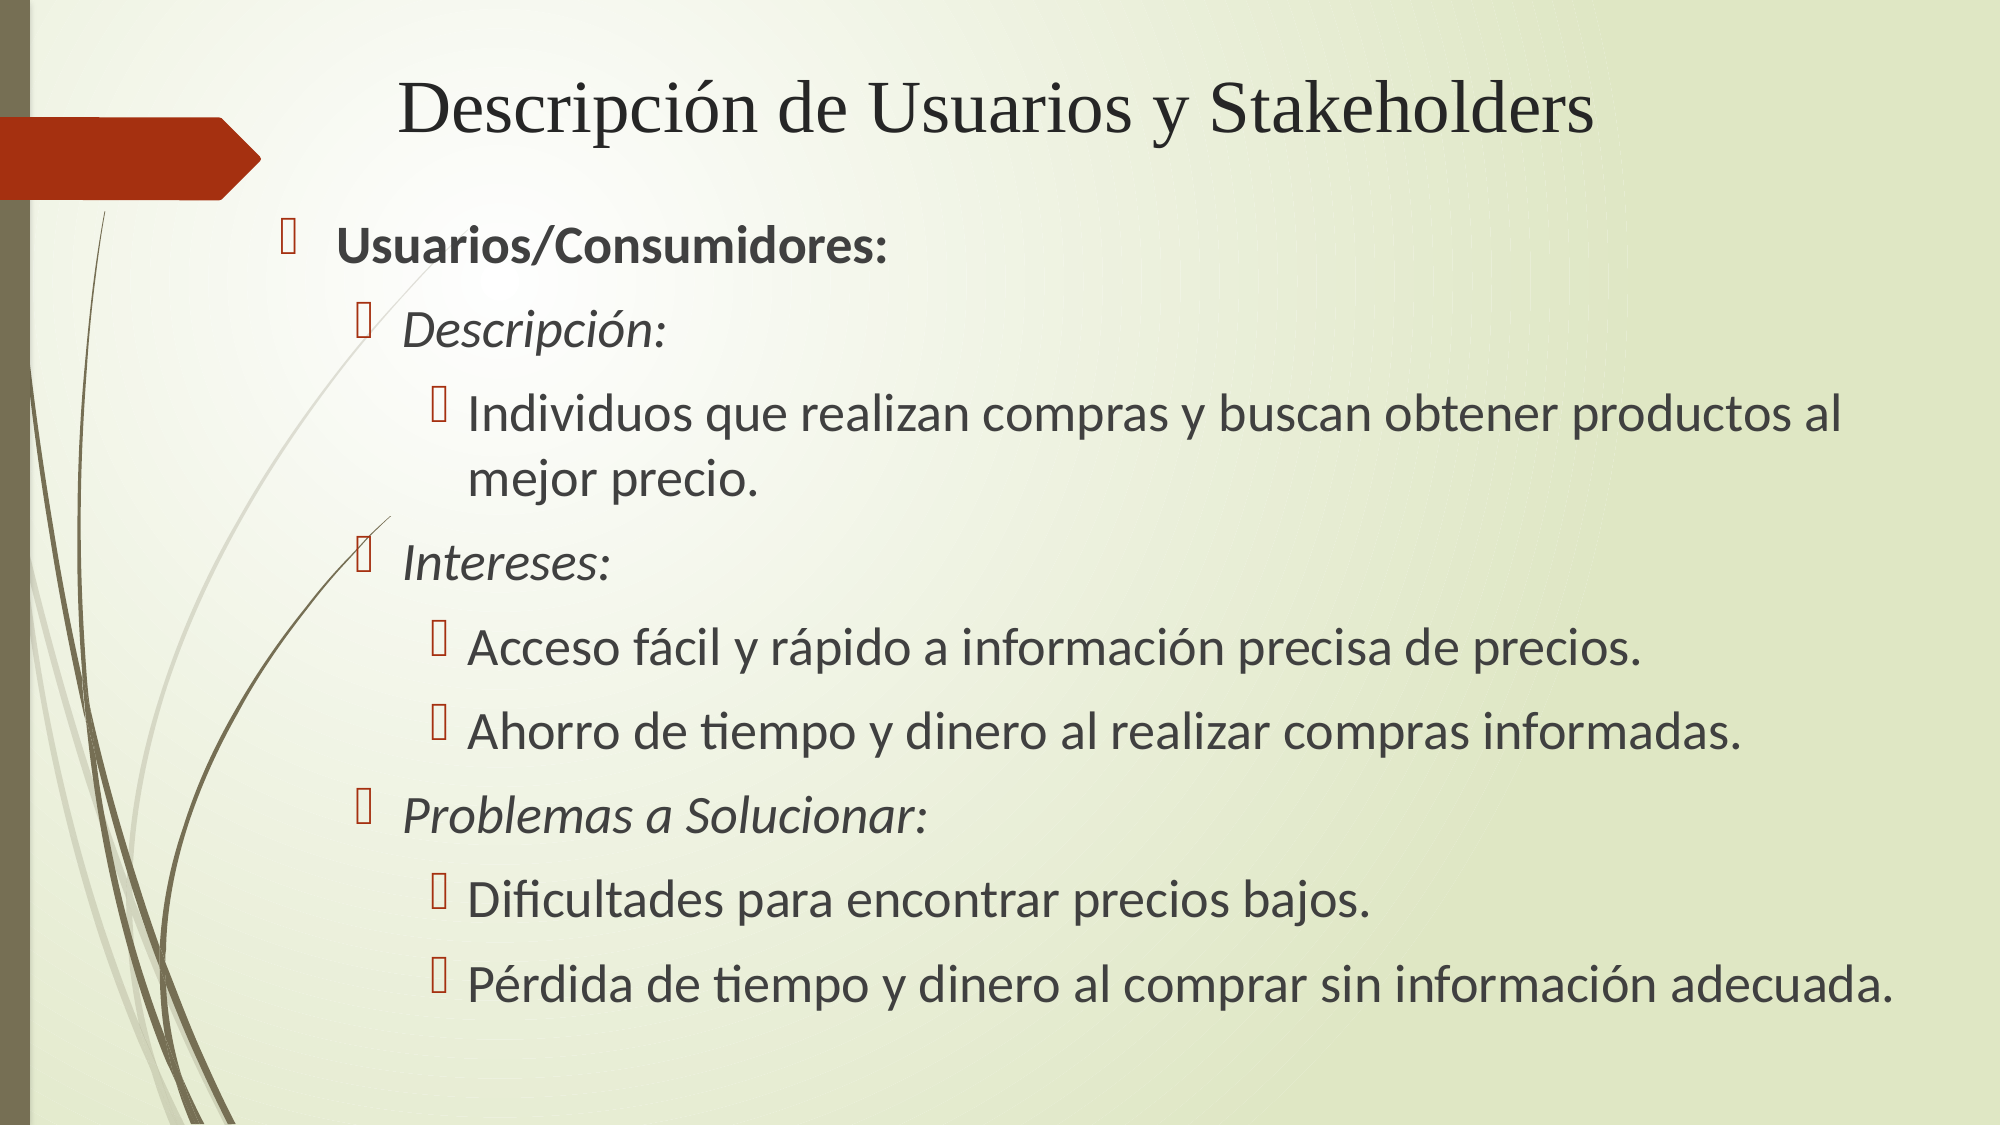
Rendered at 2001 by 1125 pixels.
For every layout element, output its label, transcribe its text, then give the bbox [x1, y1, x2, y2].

list Usuarios/Consumidores: Descripción: Individuos que realizan compras y buscan obtener productos al mejor precio. Intereses: Acceso fácil y rápido a información precisa de precios. Ahorro de tiempo y dinero al realizar compras informadas. Problemas a Solucionar: Dificultades para encontrar precios bajos. Pérdida de tiempo y dinero al comprar sin información adecuada. [264, 201, 2000, 1033]
title Descripción de Usuarios y Stakeholders [382, 50, 1844, 162]
